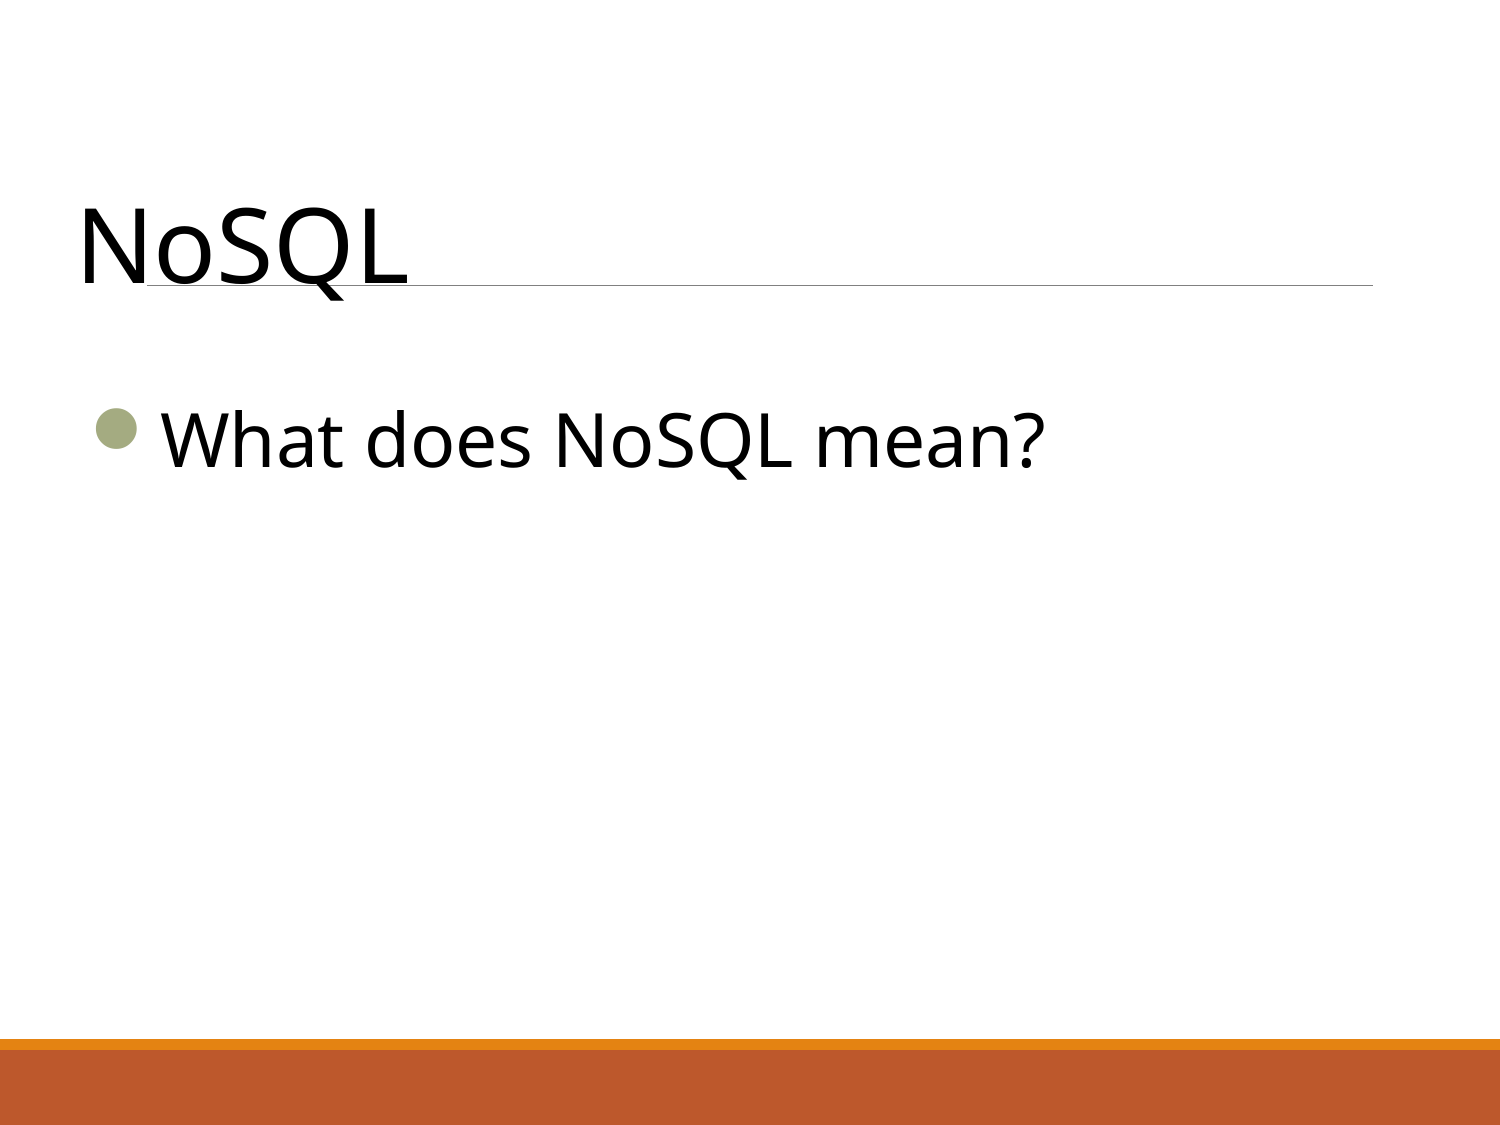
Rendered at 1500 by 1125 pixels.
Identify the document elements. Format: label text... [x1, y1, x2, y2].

title NoSQL [72, 114, 430, 305]
text_box What does NoSQL mean? [87, 390, 1093, 483]
